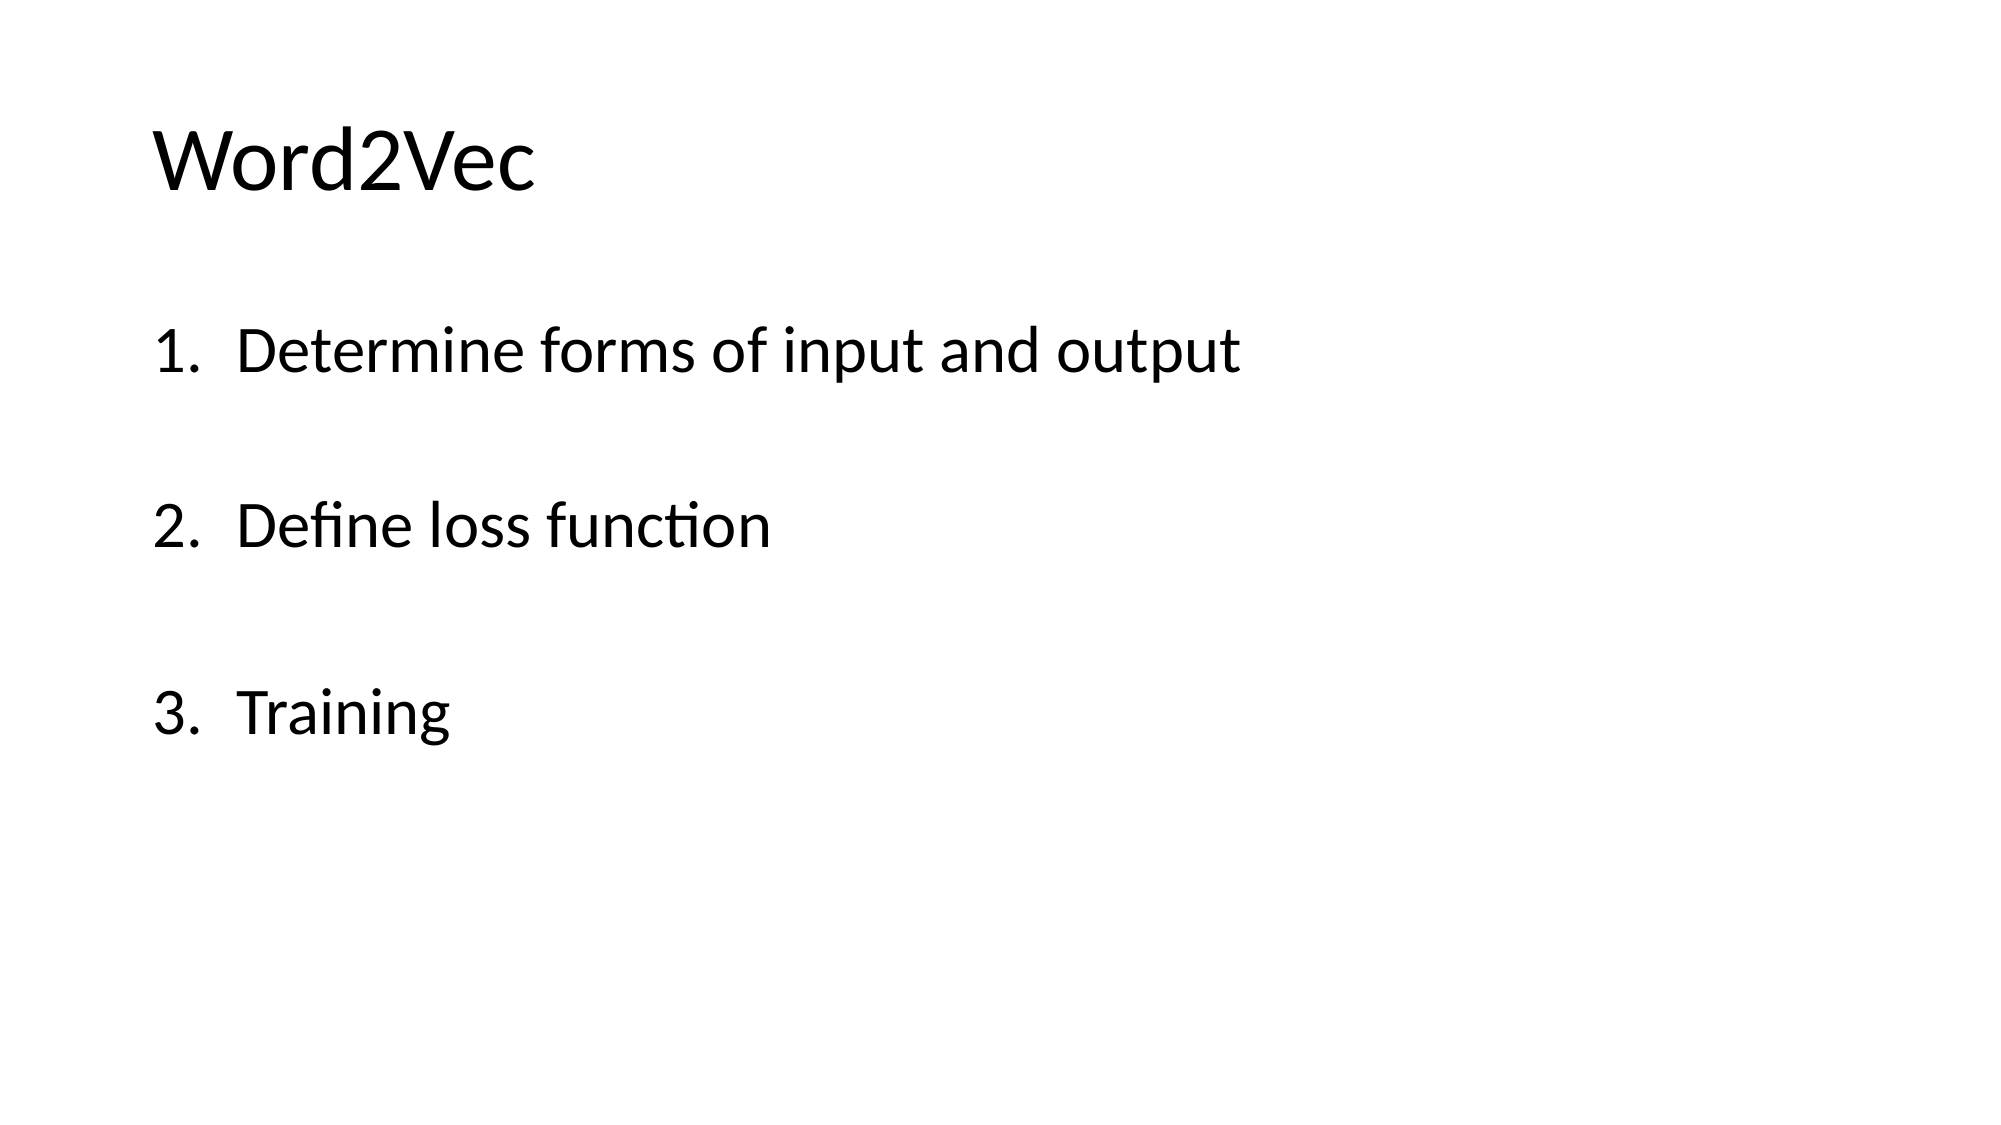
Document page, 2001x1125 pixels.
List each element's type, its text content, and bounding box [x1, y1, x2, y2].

title Word2Vec [137, 45, 1863, 263]
list Determine forms of input and output Define loss function Training [137, 298, 1863, 1013]
